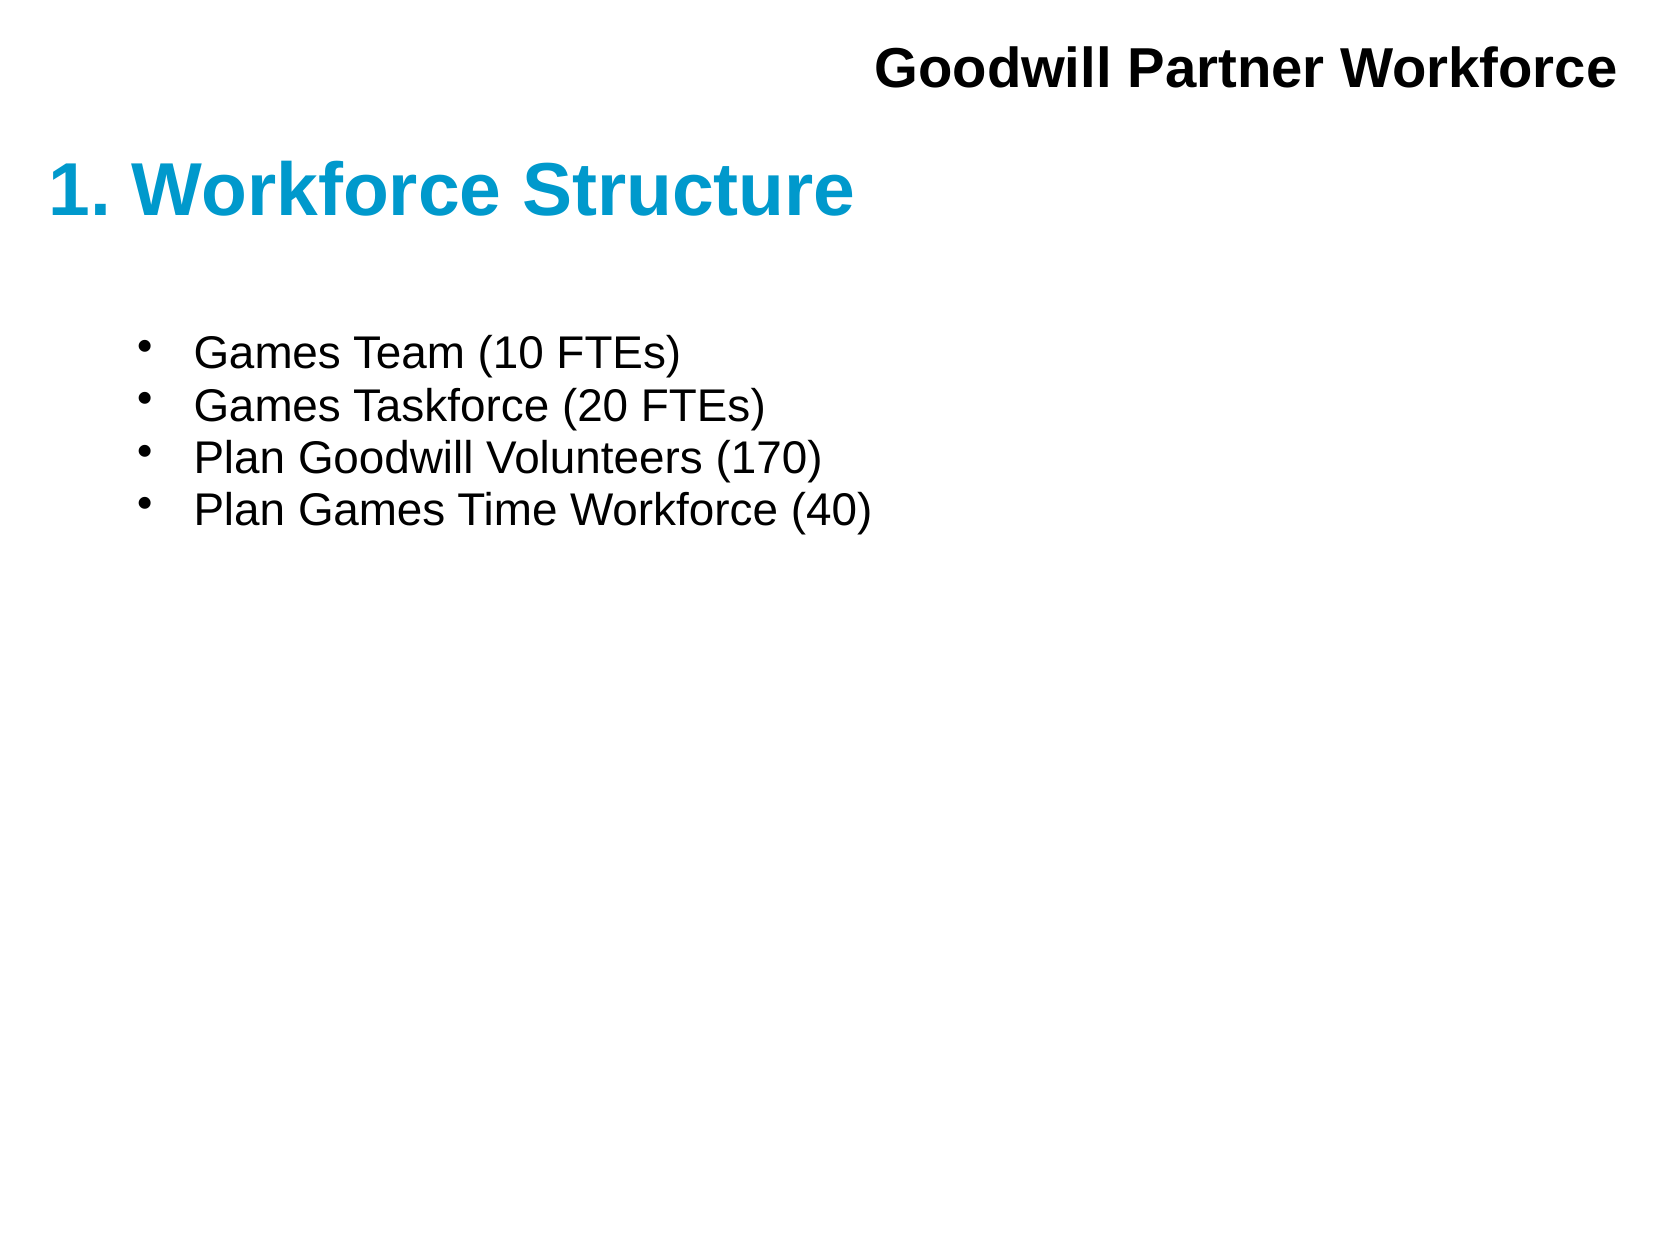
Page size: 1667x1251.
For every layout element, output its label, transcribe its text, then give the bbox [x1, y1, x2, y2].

text_box 1. Workforce Structure [48, 147, 866, 233]
text_box Goodwill Partner Workforce [48, 35, 1618, 101]
picture [110, 263, 1605, 723]
